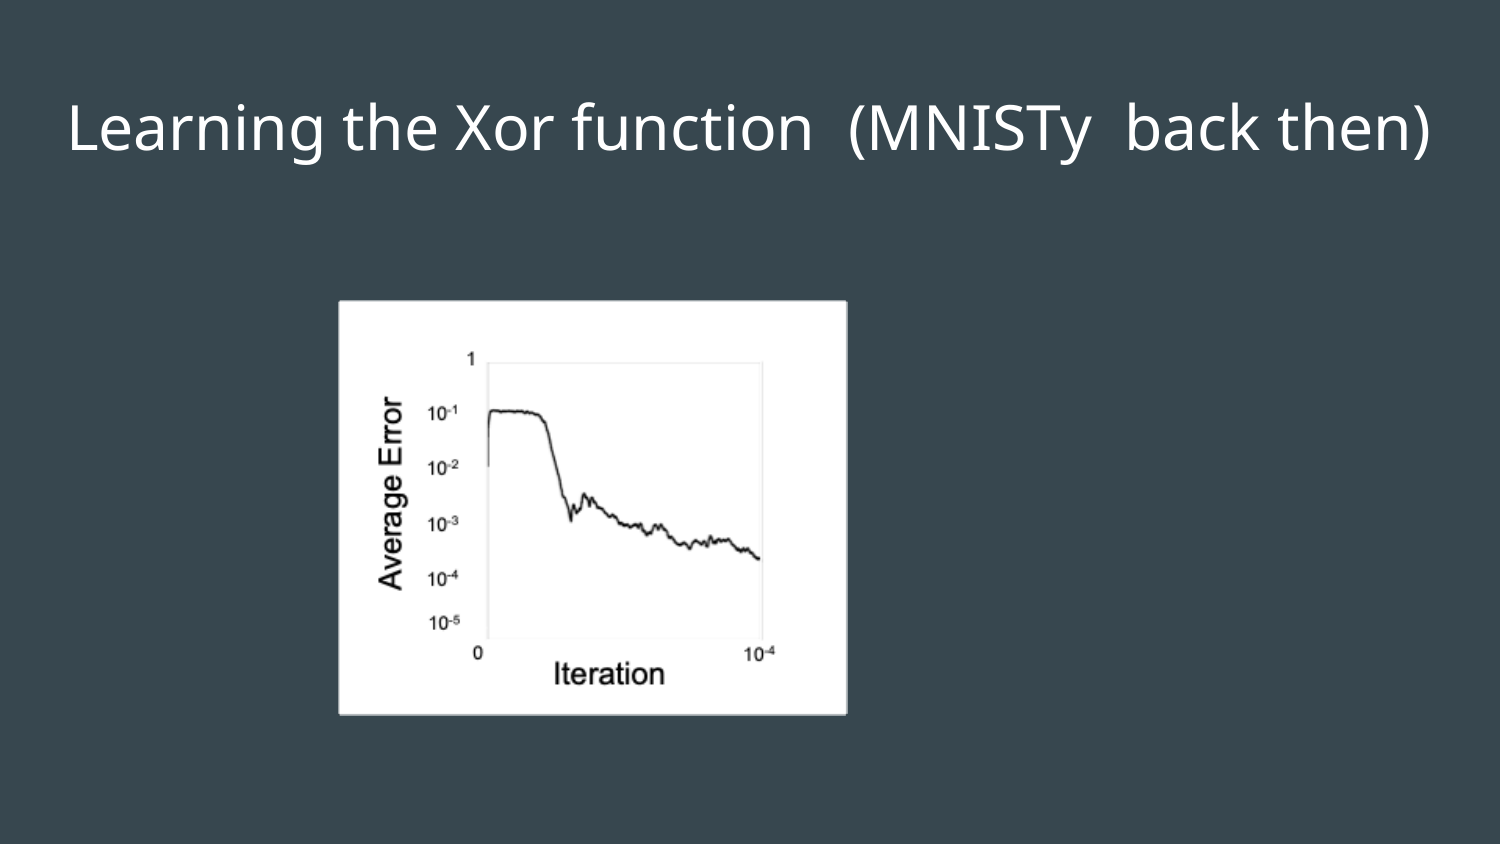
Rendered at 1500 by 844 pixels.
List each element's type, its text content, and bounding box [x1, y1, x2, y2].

picture [338, 299, 848, 717]
title Learning the Xor function (MNISTy back then) [51, 72, 1449, 167]
